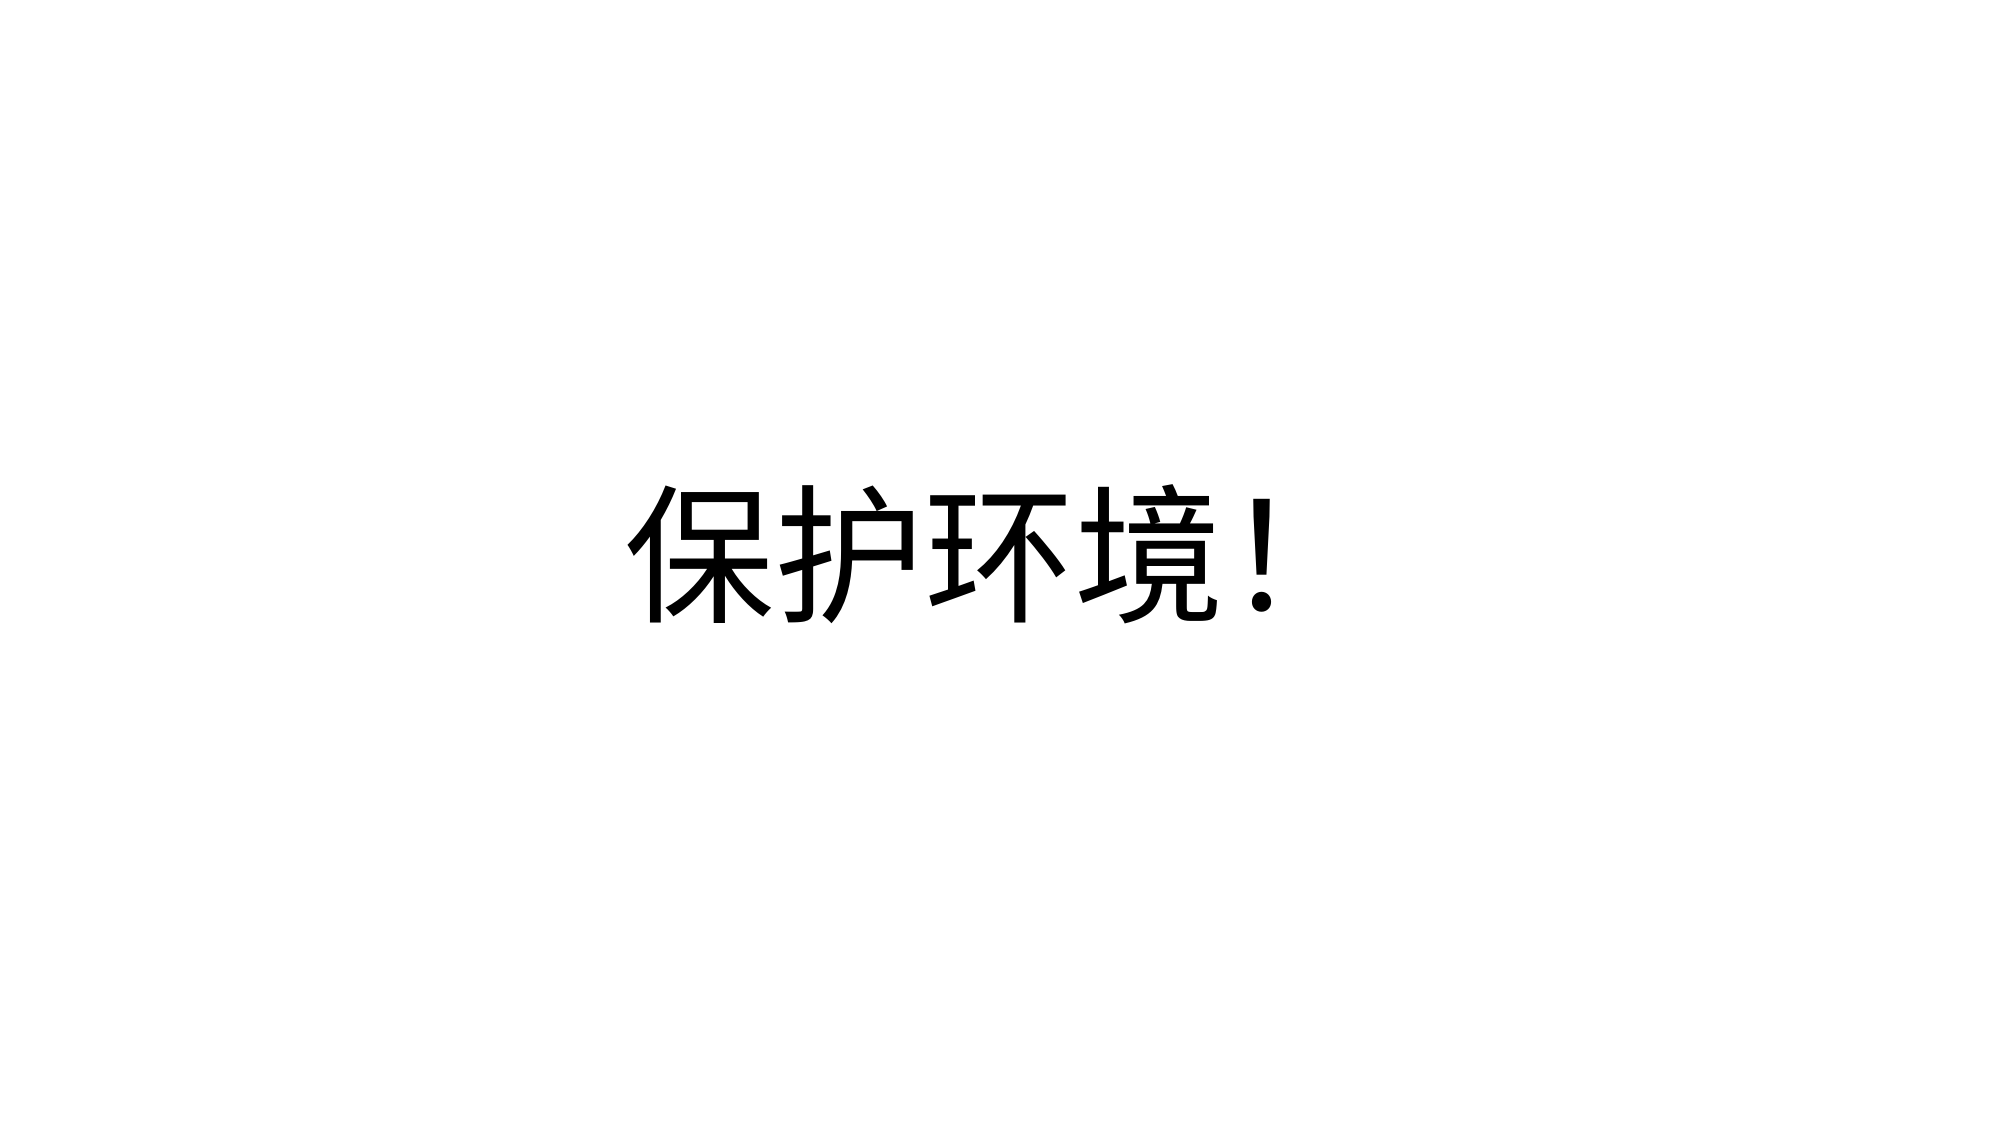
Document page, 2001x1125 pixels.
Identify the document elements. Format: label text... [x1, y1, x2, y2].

title 保护环境！ [137, 453, 1863, 672]
